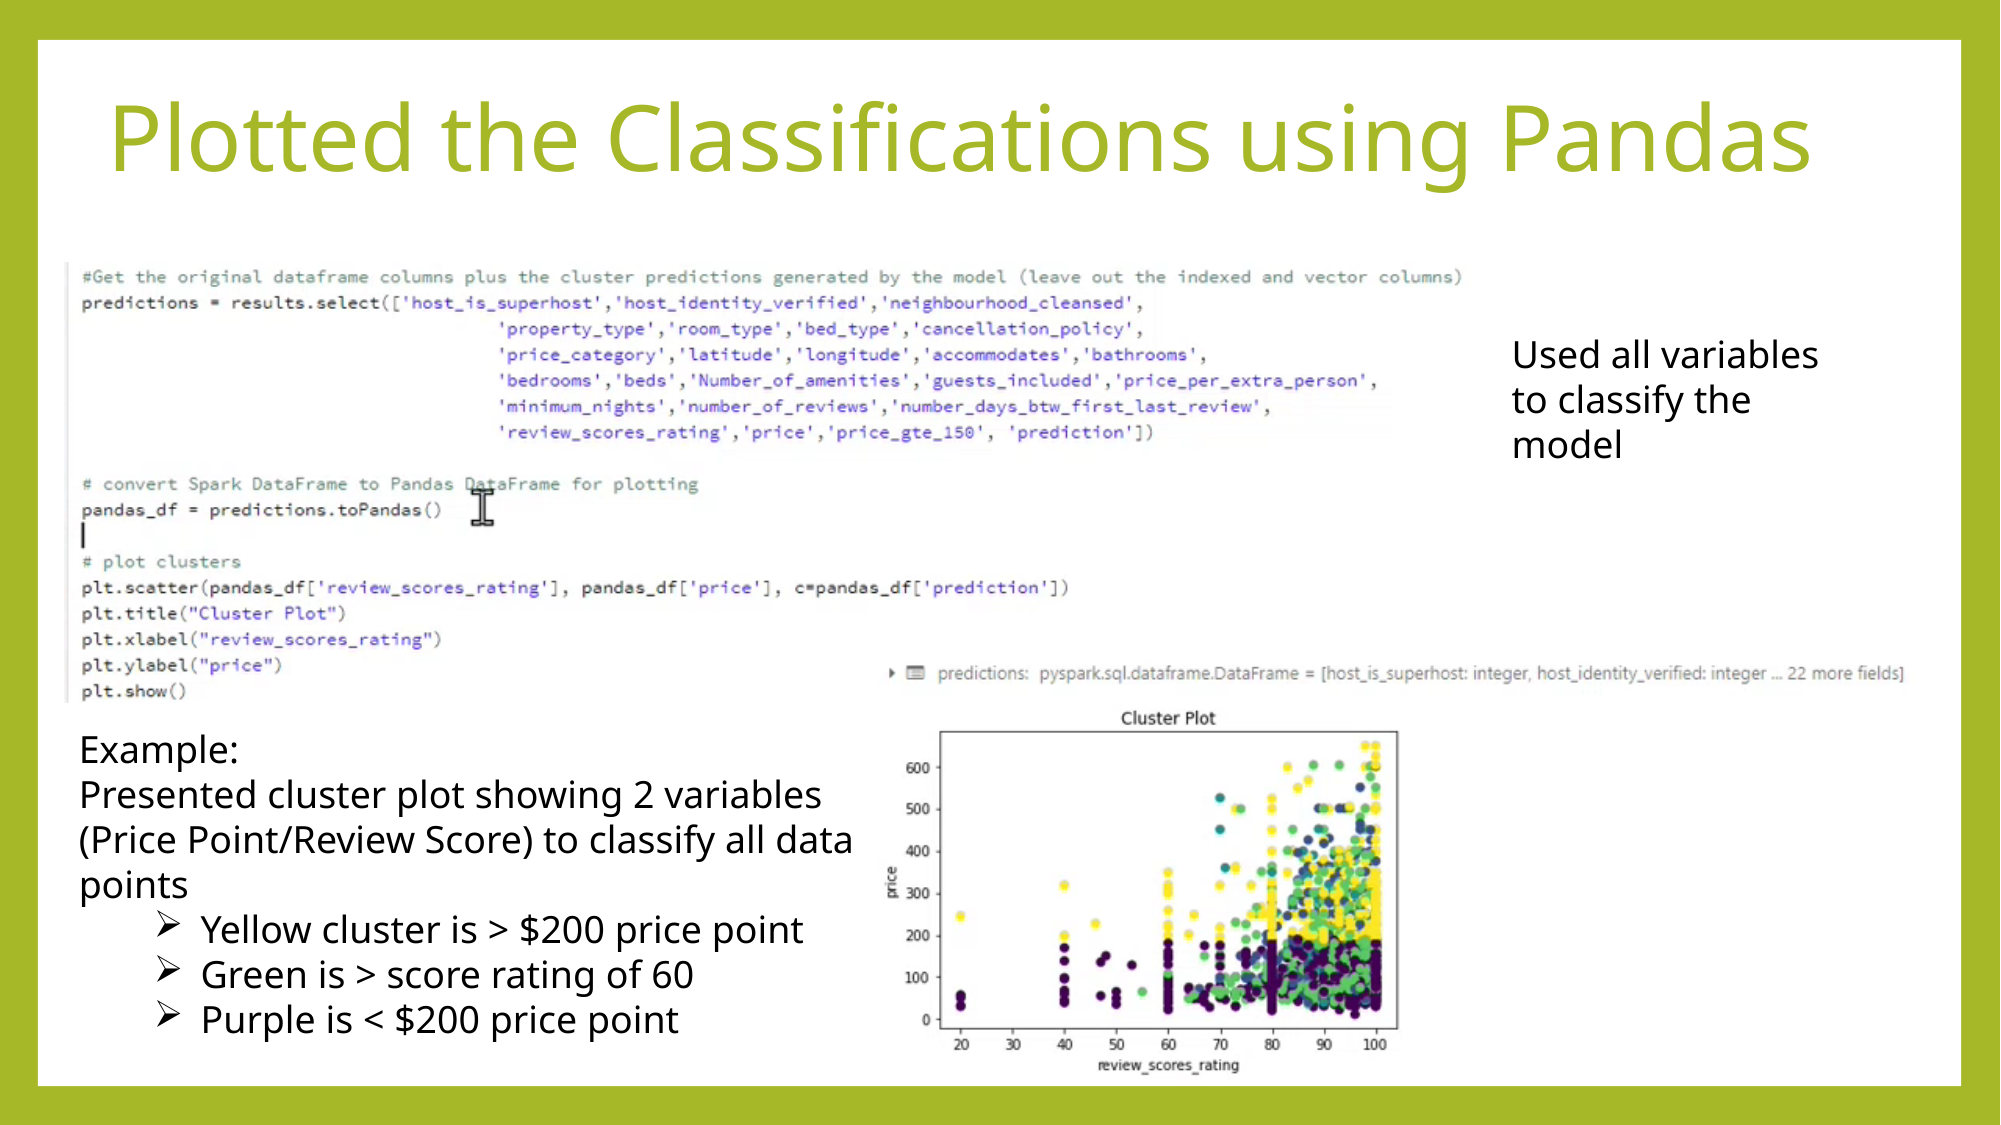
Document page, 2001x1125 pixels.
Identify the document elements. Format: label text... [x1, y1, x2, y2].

picture [877, 660, 1937, 1084]
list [63, 262, 1474, 704]
title Plotted the Classifications using Pandas [92, 20, 2000, 263]
text_box Example: Presented cluster plot showing 2 variables (Price Point/Review Score) to classify all data points Yellow cluster is > $200 price point Green is > score rating of 60 Purple is < $200 price point [64, 718, 919, 1094]
text_box Used all variables to classify the model [1496, 323, 1836, 474]
